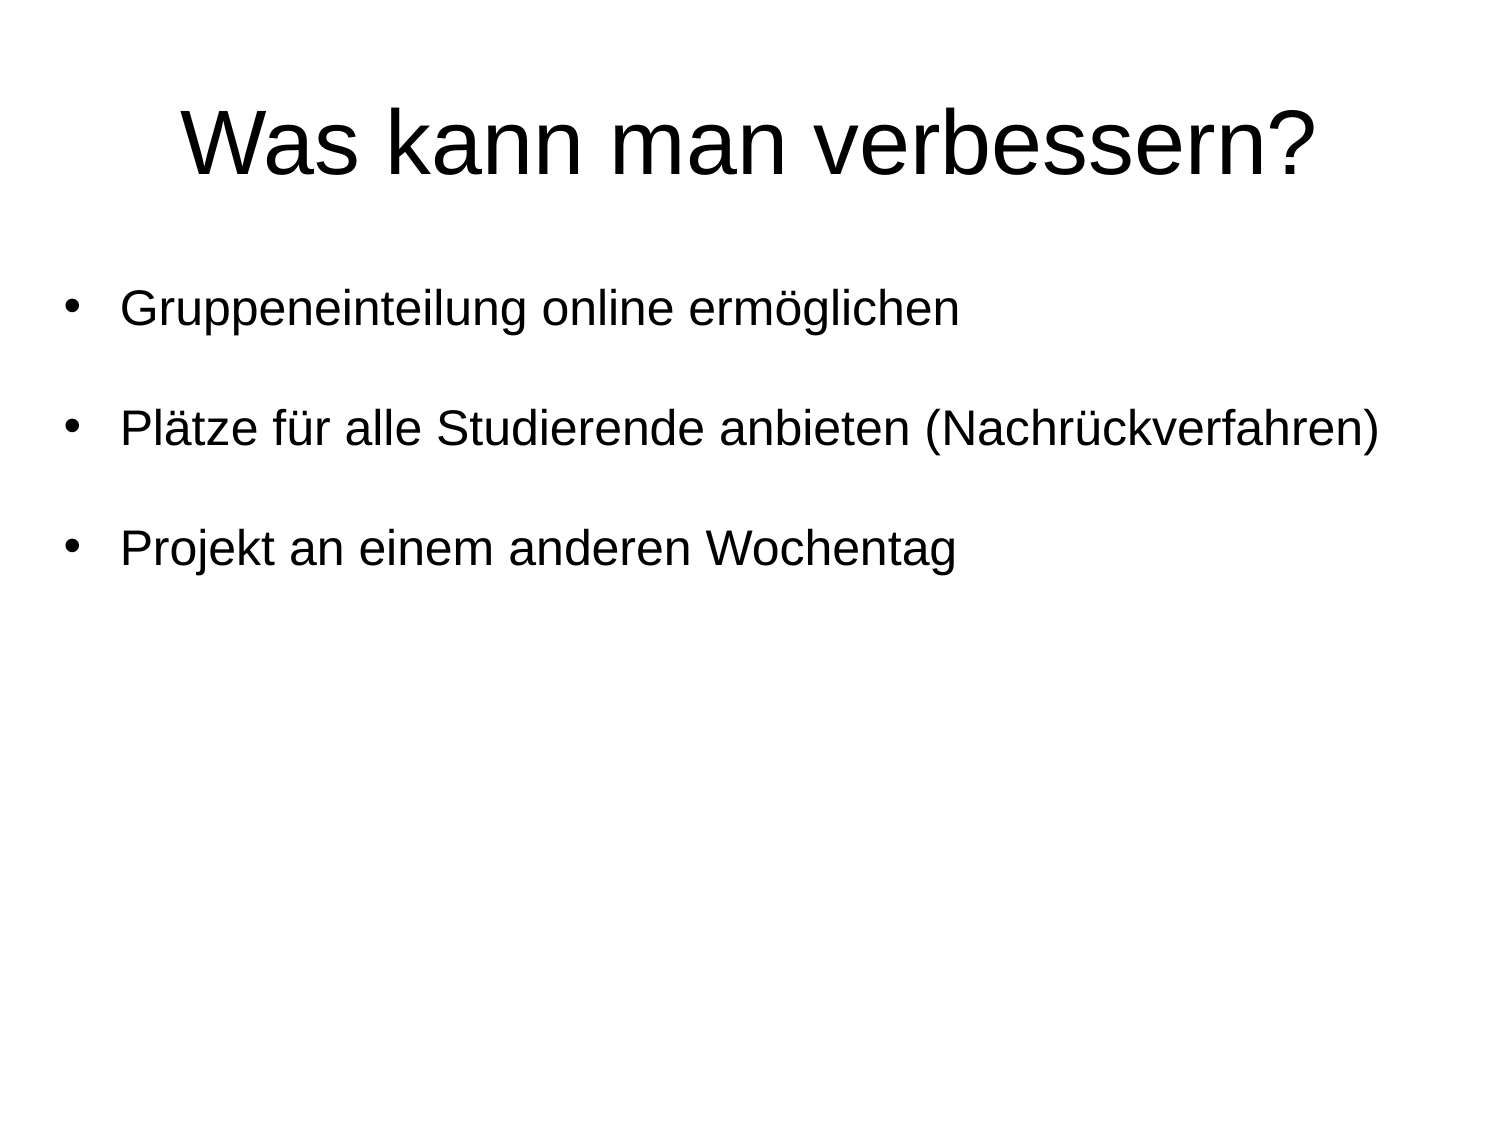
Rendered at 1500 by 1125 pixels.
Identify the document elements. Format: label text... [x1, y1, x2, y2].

title Was kann man verbessern? [41, 50, 1459, 225]
text_box Gruppeneinteilung online ermöglichen Plätze für alle Studierende anbieten (Nachrückverfahren) Projekt an einem anderen Wochentag [48, 208, 1397, 643]
